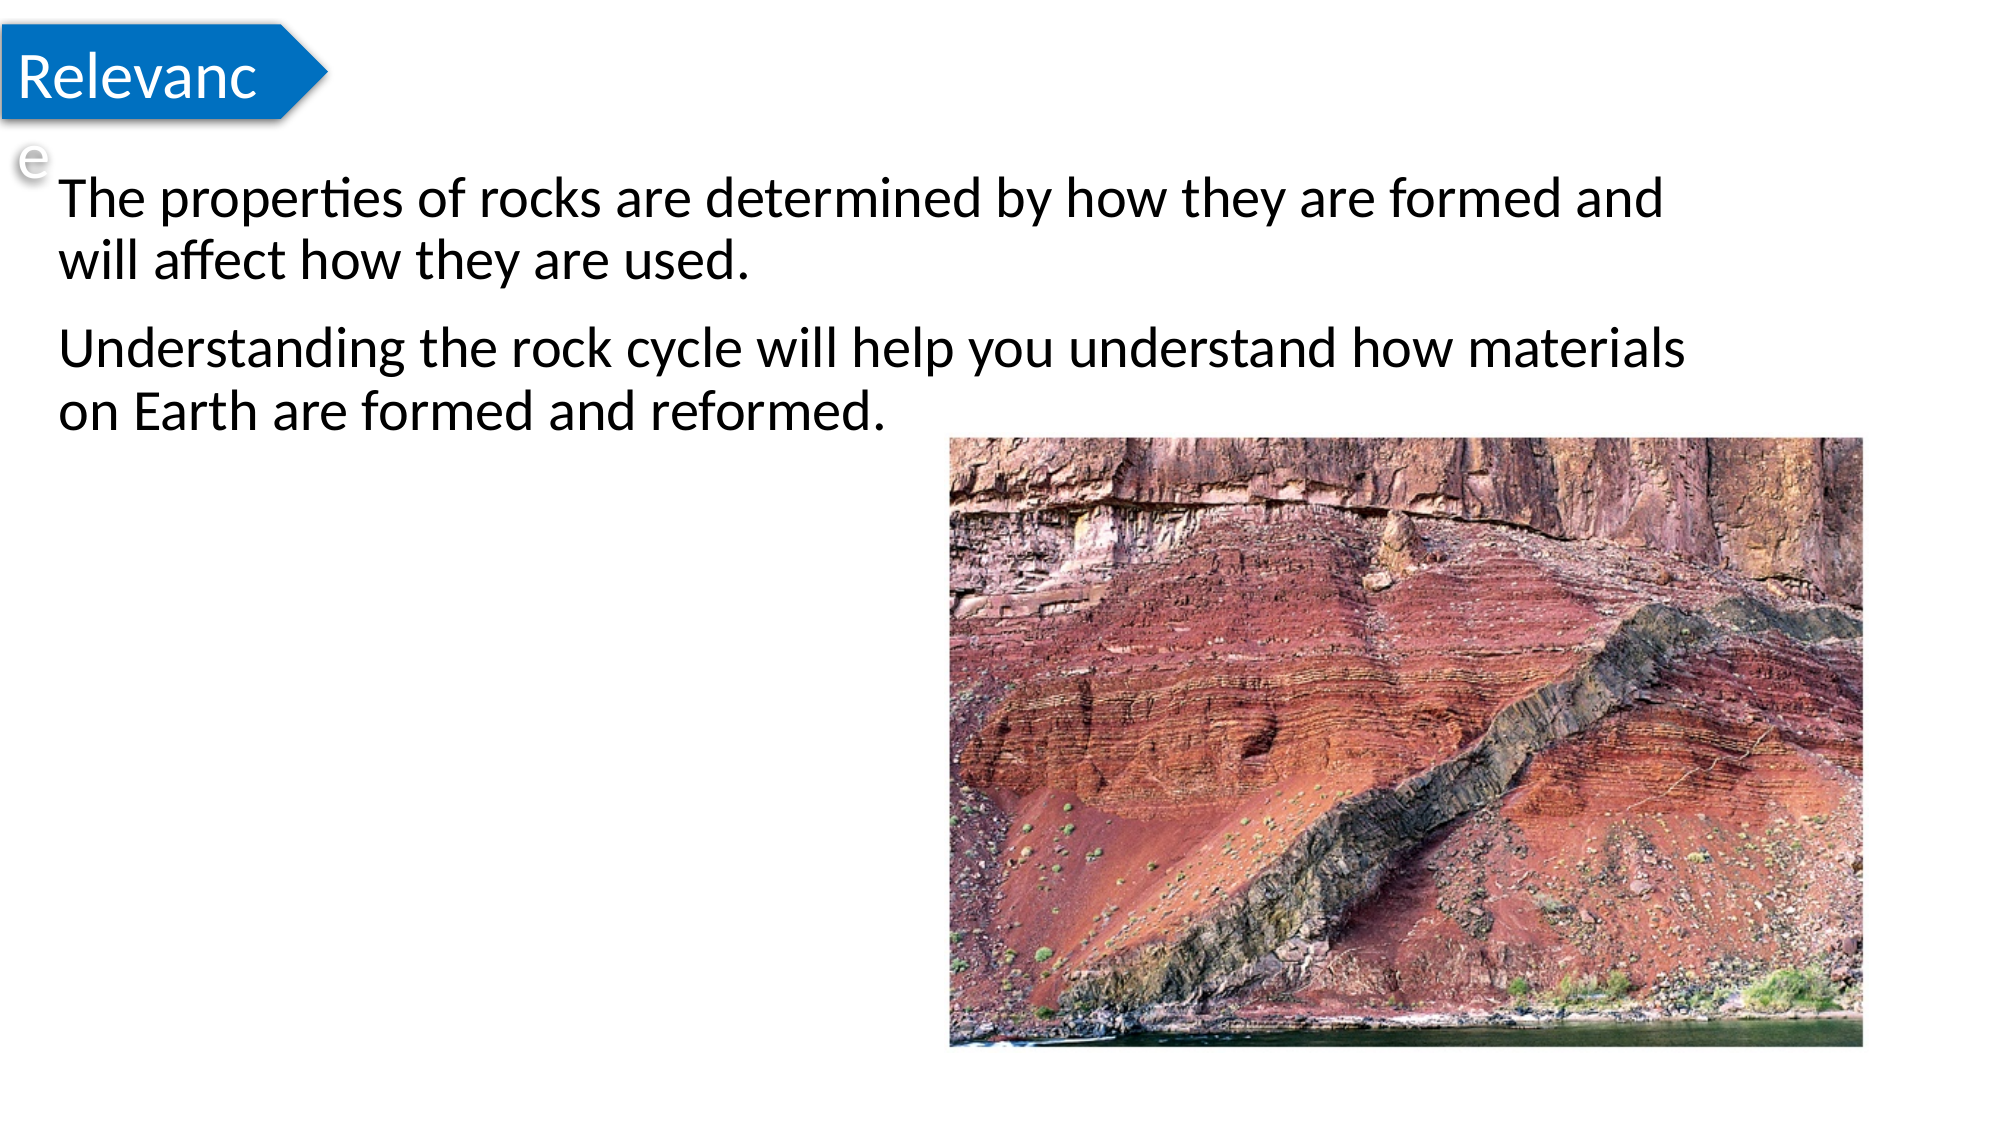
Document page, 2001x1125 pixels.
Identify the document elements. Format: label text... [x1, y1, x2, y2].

text_box The properties of rocks are determined by how they are formed and will affect how they are used. Understanding the rock cycle will help you understand how materials on Earth are formed and reformed. [43, 159, 1739, 643]
text_box Relevance [2, 24, 329, 119]
picture [944, 432, 1869, 1053]
